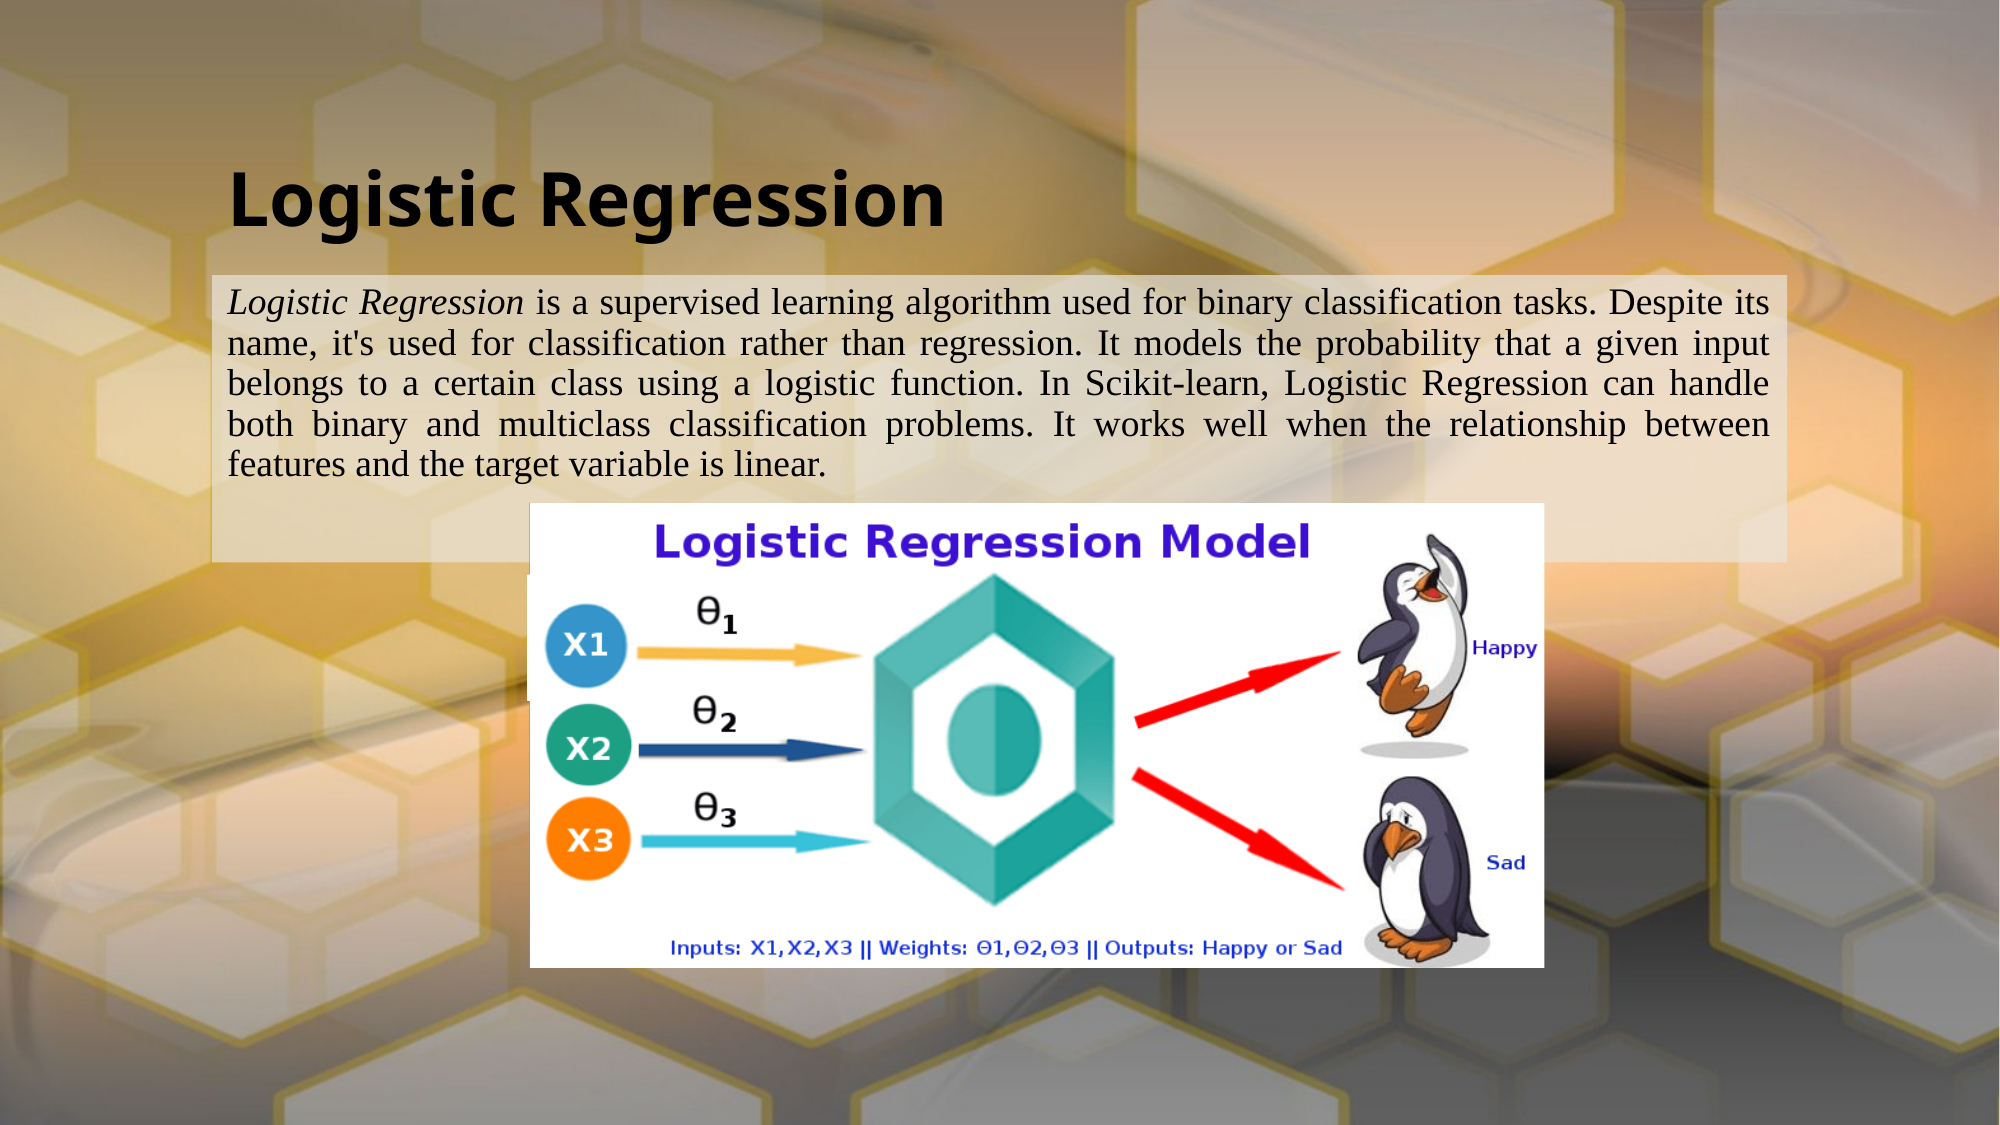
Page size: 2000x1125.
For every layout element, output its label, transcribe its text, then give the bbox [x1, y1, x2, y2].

list Logistic Regression is a supervised learning algorithm used for binary classification tasks. Despite its name, it's used for classification rather than regression. It models the probability that a given input belongs to a certain class using a logistic function. In Scikit-learn, Logistic Regression can handle both binary and multiclass classification problems. It works well when the relationship between features and the target variable is linear. [212, 275, 1788, 563]
picture [0, 0, 2000, 1125]
title Logistic Regression [212, 62, 1788, 250]
